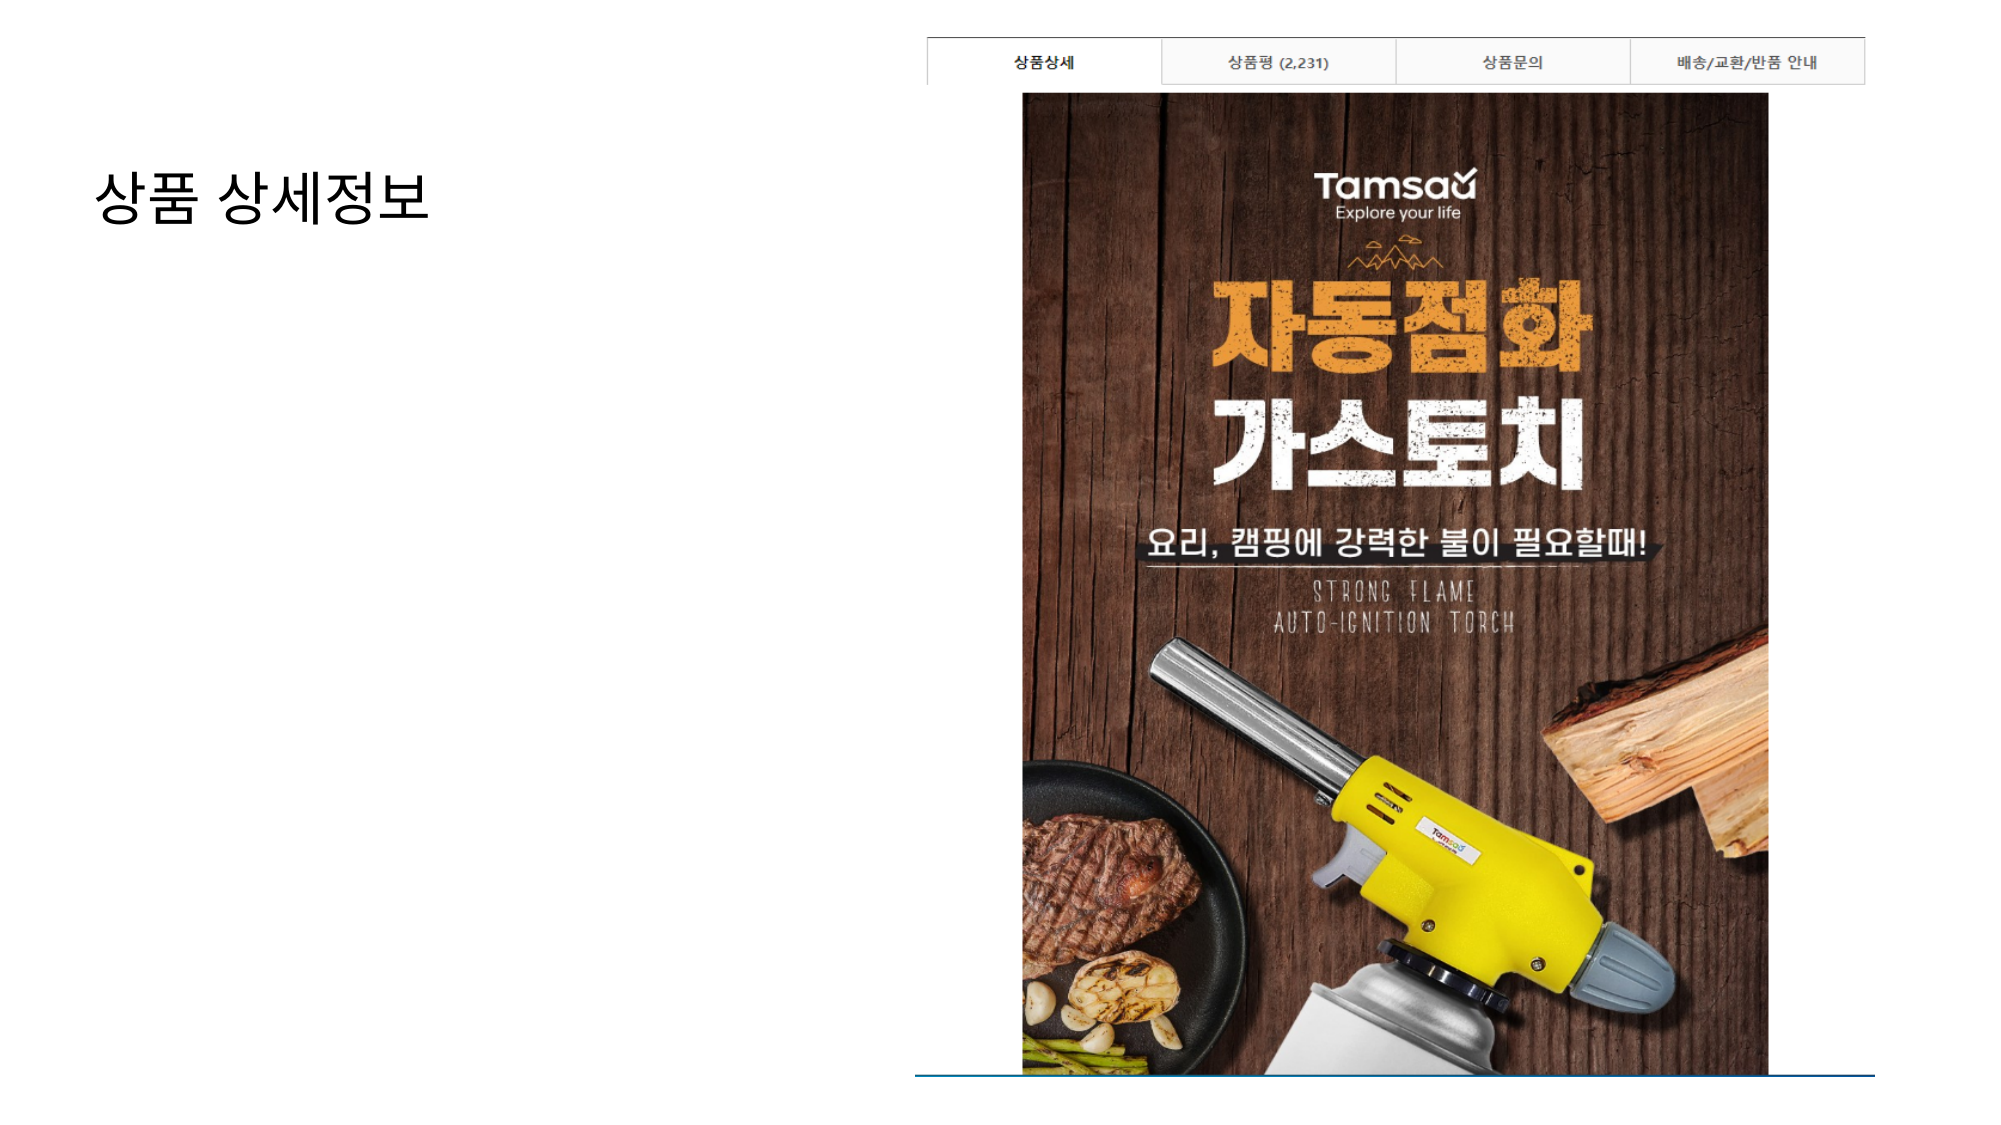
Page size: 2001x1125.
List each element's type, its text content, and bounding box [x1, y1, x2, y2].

picture [914, 36, 1875, 1077]
text_box 상품 상세정보 [78, 163, 763, 1018]
